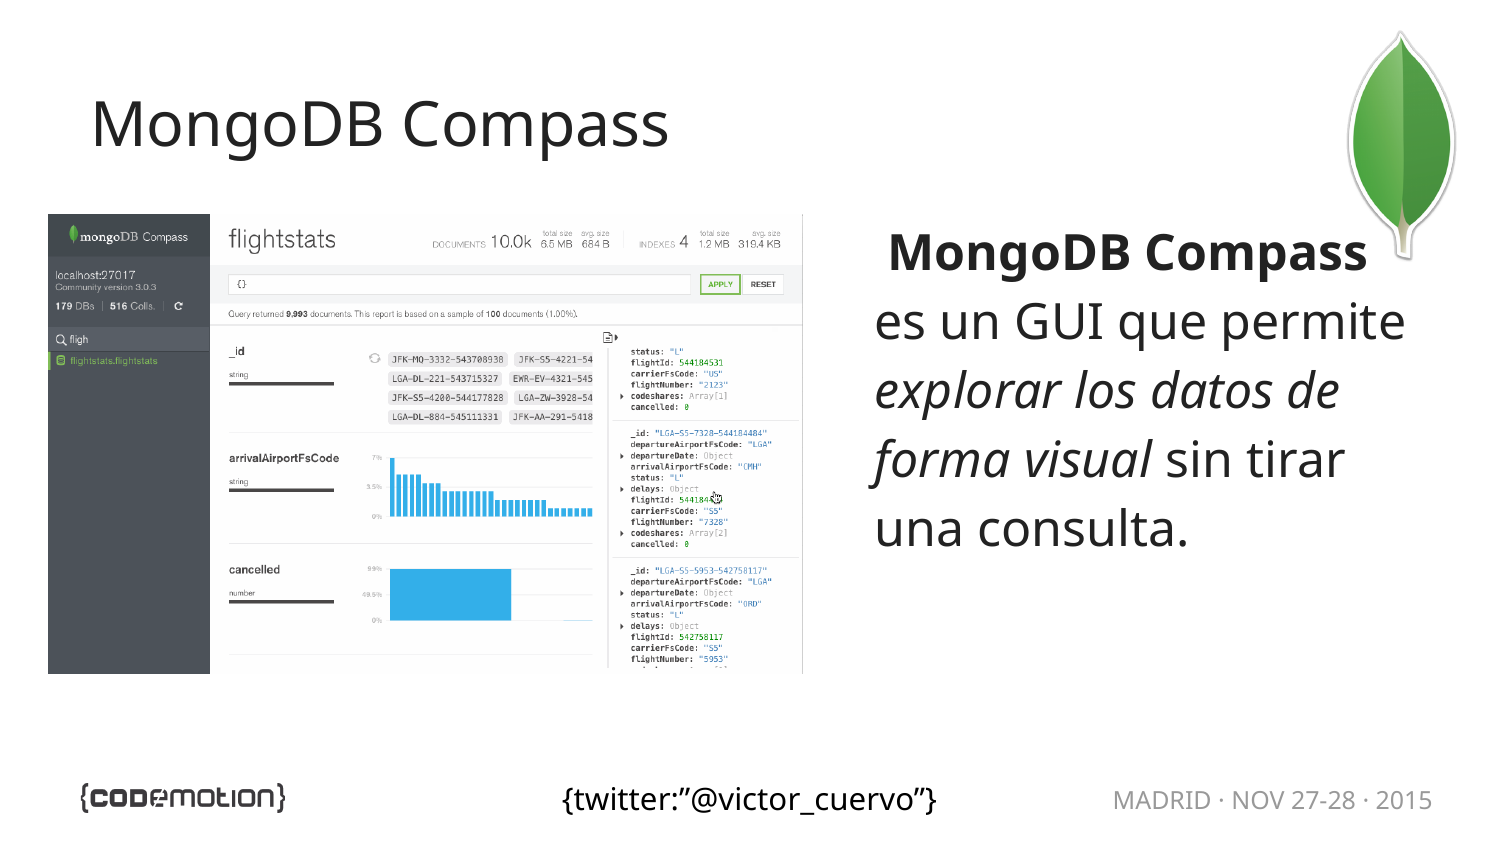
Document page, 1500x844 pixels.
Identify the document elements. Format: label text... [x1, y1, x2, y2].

picture [80, 783, 285, 813]
list MongoDB Compass es un GUI que permite explorar los datos de forma visual sin tirar una consulta. [859, 196, 1426, 809]
picture [1277, 22, 1500, 270]
picture [48, 214, 803, 674]
title MongoDB Compass [74, 33, 1426, 175]
